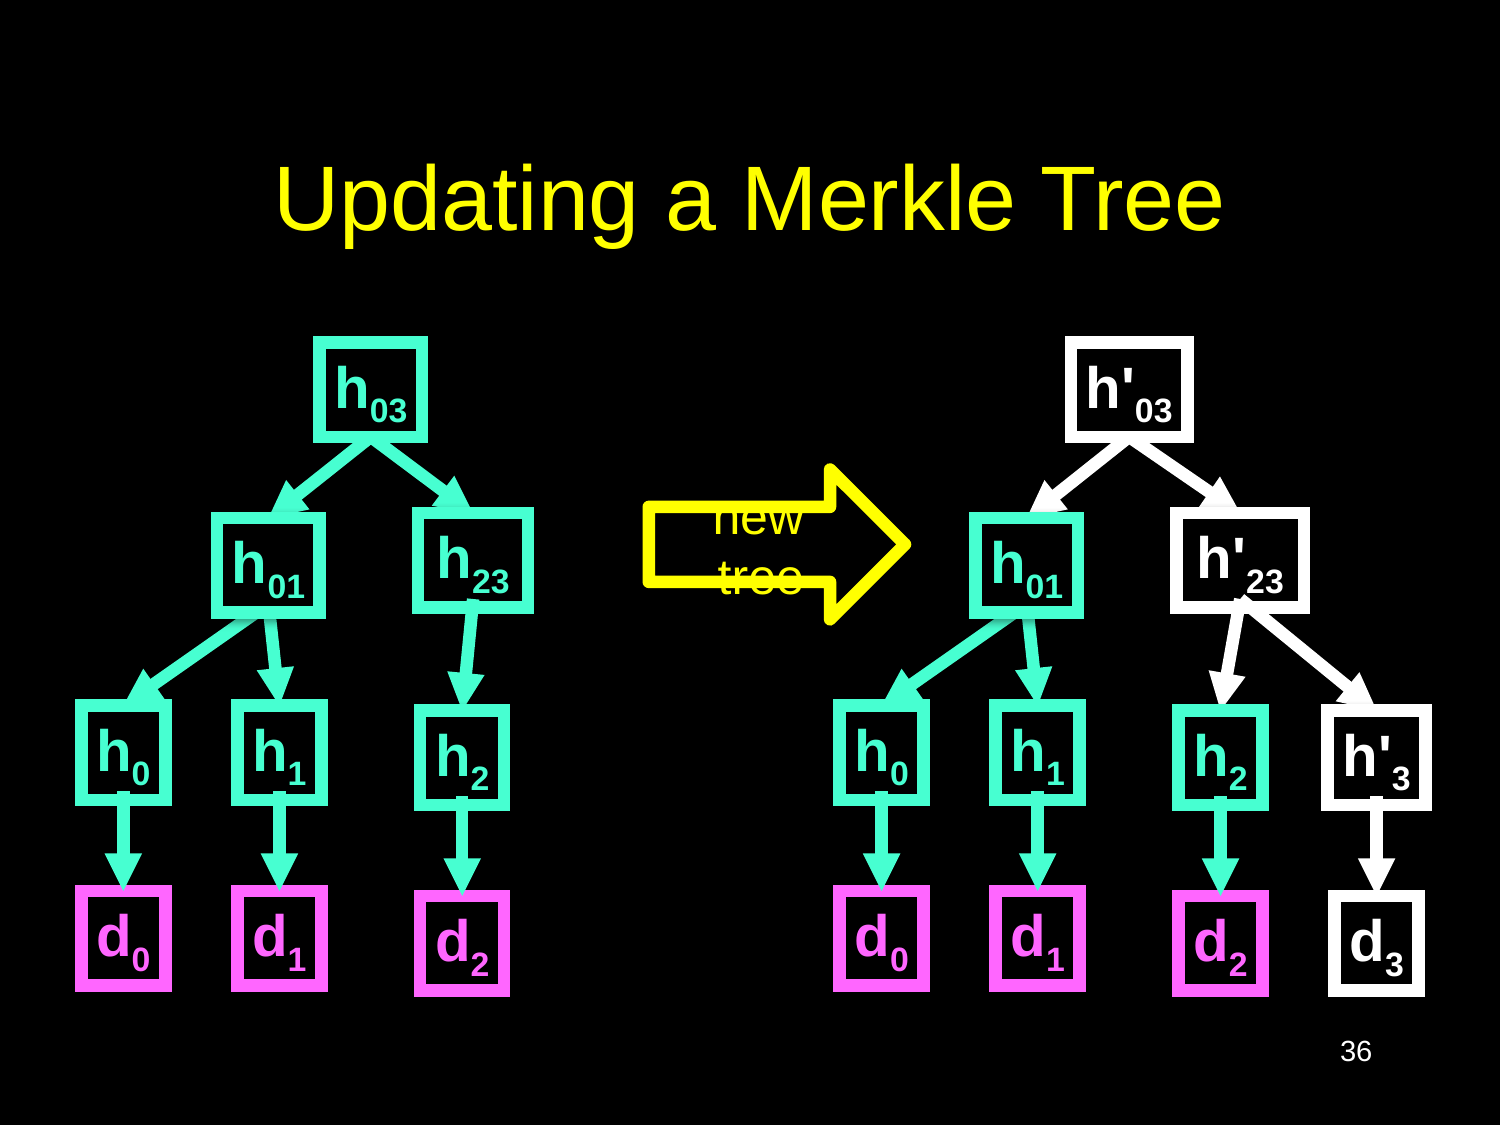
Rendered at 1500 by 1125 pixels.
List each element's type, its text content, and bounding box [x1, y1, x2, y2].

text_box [78, 342, 529, 982]
title Updating a Merkle Tree [112, 99, 1388, 288]
text_box new tree [648, 469, 832, 620]
slide_number 36 [1074, 1024, 1388, 1101]
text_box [837, 342, 1428, 982]
